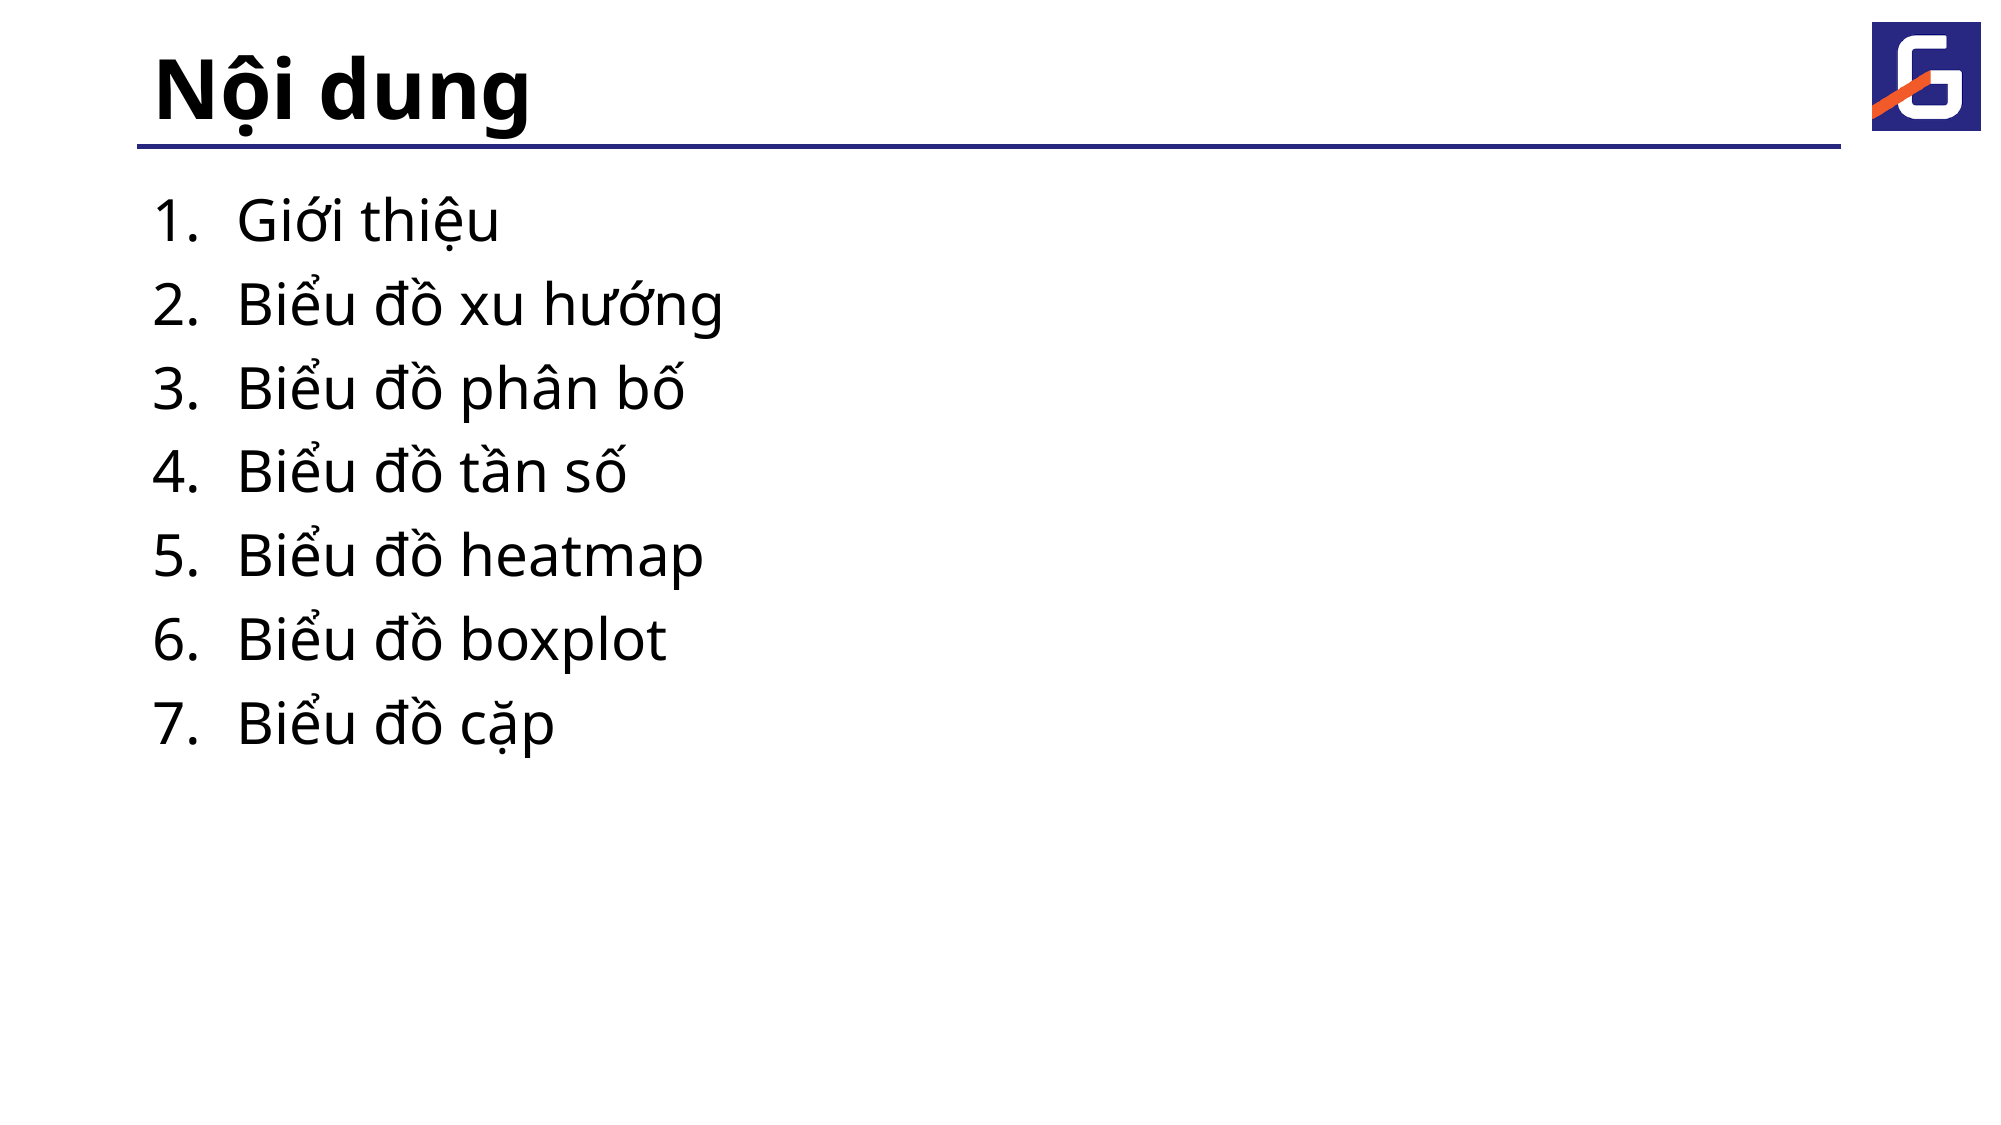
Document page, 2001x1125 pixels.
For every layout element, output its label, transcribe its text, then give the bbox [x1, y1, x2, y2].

list Giới thiệu Biểu đồ xu hướng Biểu đồ phân bố Biểu đồ tần số Biểu đồ heatmap Biểu đồ boxplot Biểu đồ cặp [137, 183, 1863, 1014]
title Nội dung [137, 26, 1863, 160]
picture [1872, 22, 1981, 131]
